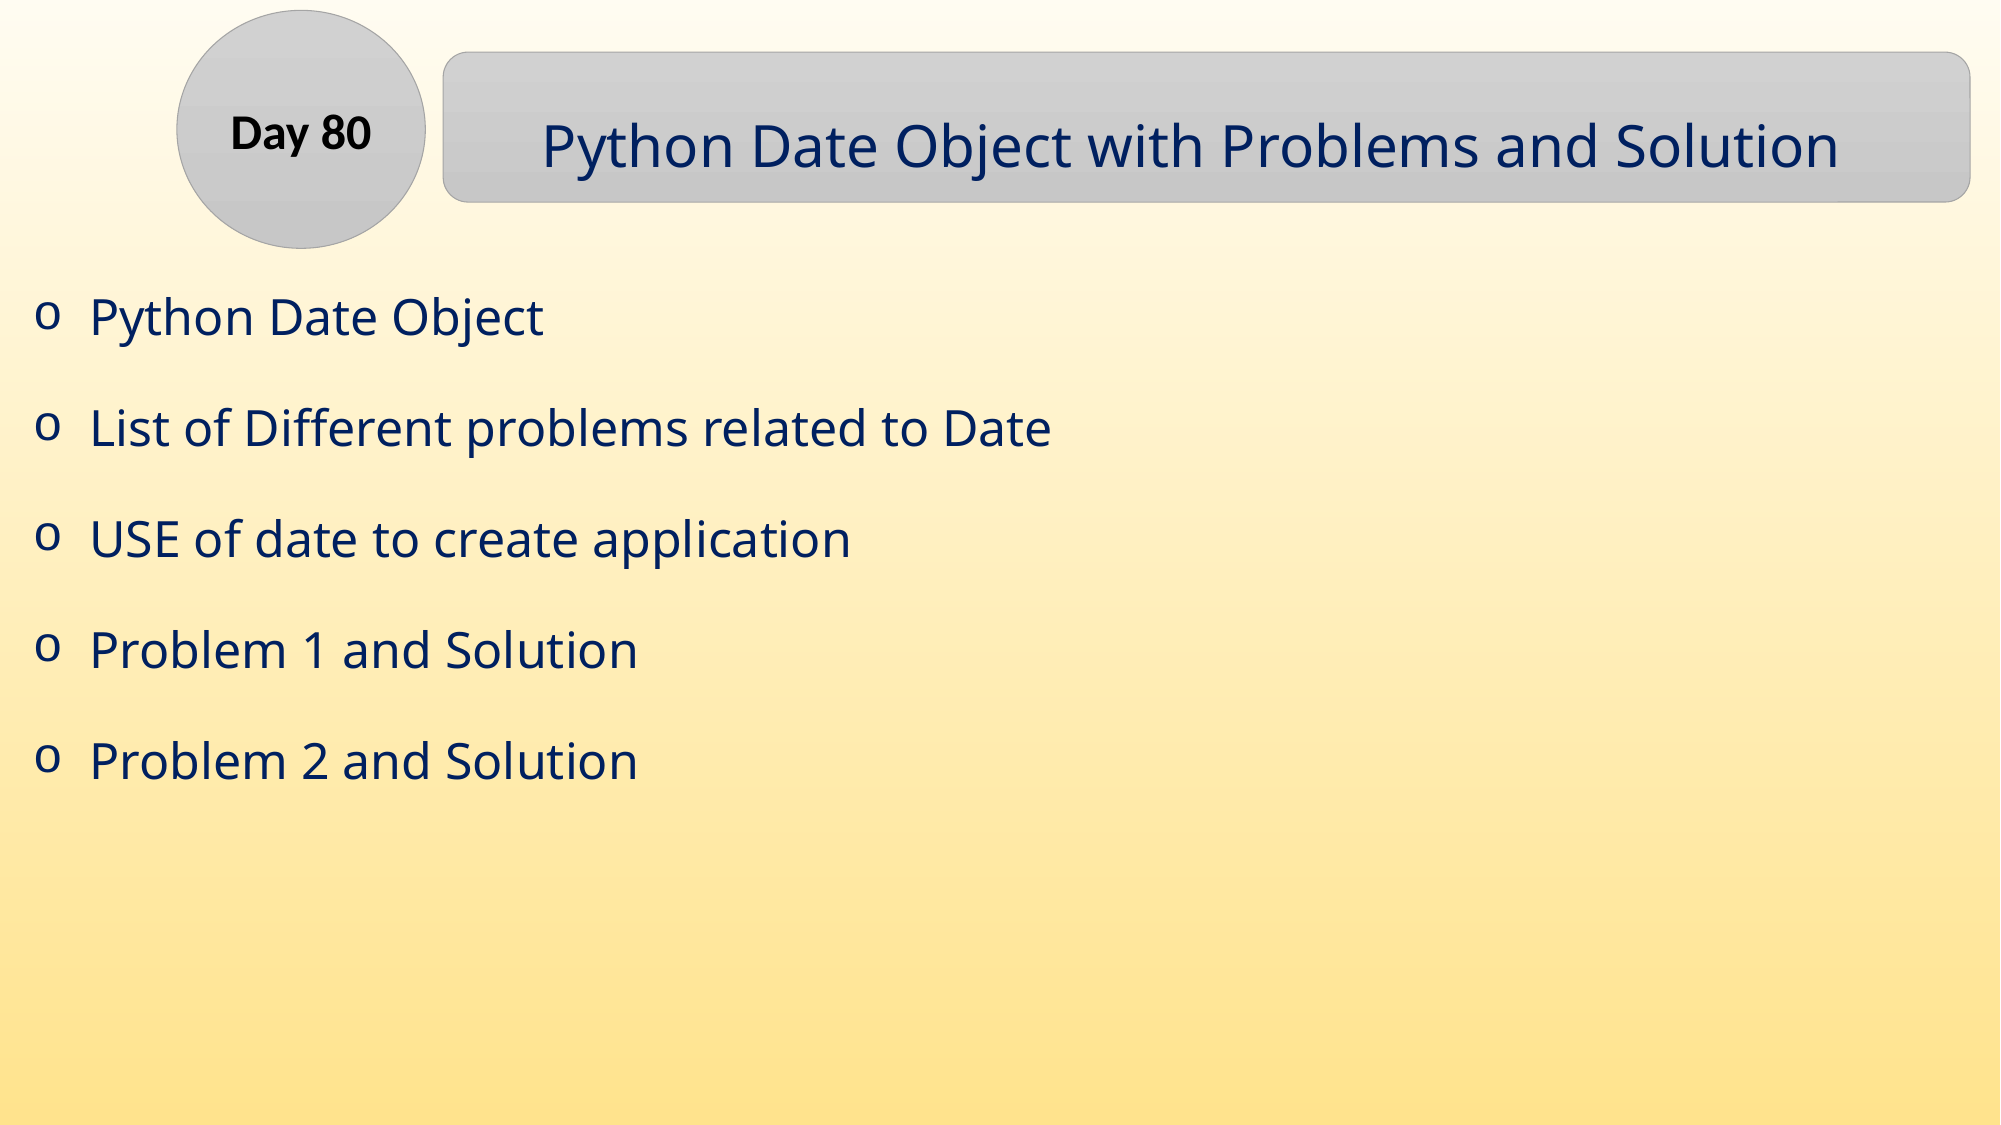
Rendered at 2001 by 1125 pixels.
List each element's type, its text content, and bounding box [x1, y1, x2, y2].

text_box Python Date Object with Problems and Solution [442, 51, 1971, 203]
list Python Date Object List of Different problems related to Date USE of date to create application Problem 1 and Solution Problem 2 and Solution [17, 248, 1848, 1090]
text_box Day 80 [176, 9, 426, 249]
